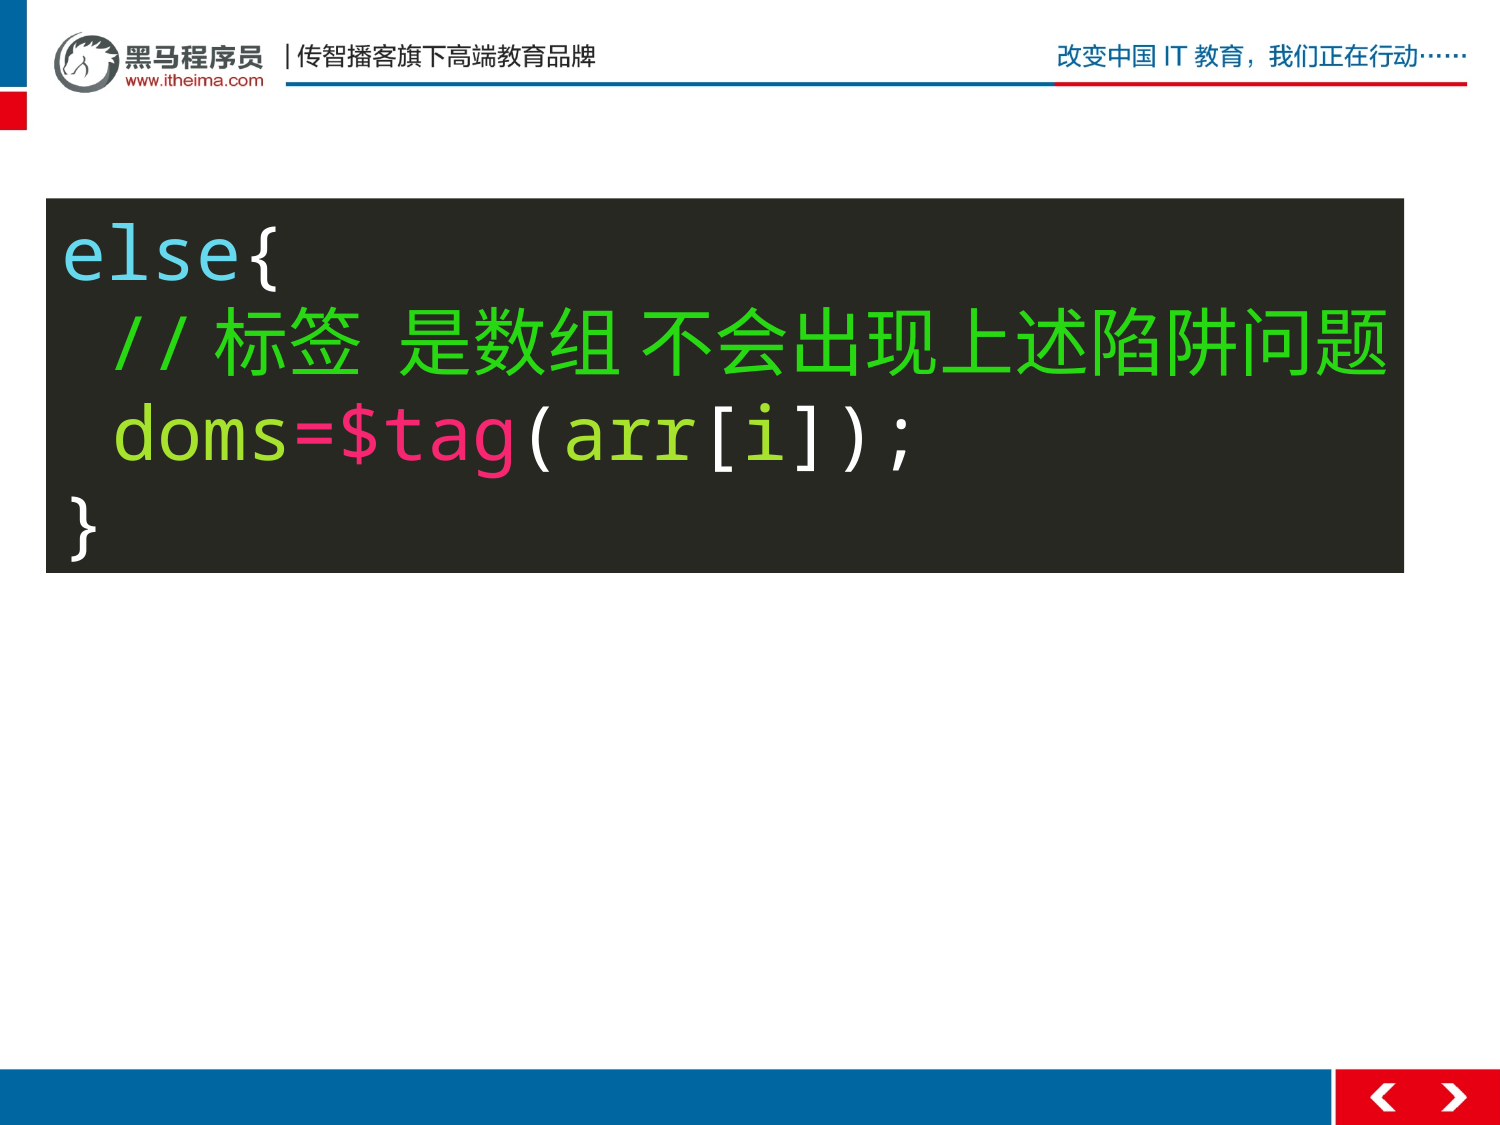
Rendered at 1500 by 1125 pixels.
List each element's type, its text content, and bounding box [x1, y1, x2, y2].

text_box else{ //标签 是数组 不会出现上述陷阱问题 doms=$tag(arr[i]); } [46, 198, 1405, 573]
picture [0, 0, 1500, 1125]
